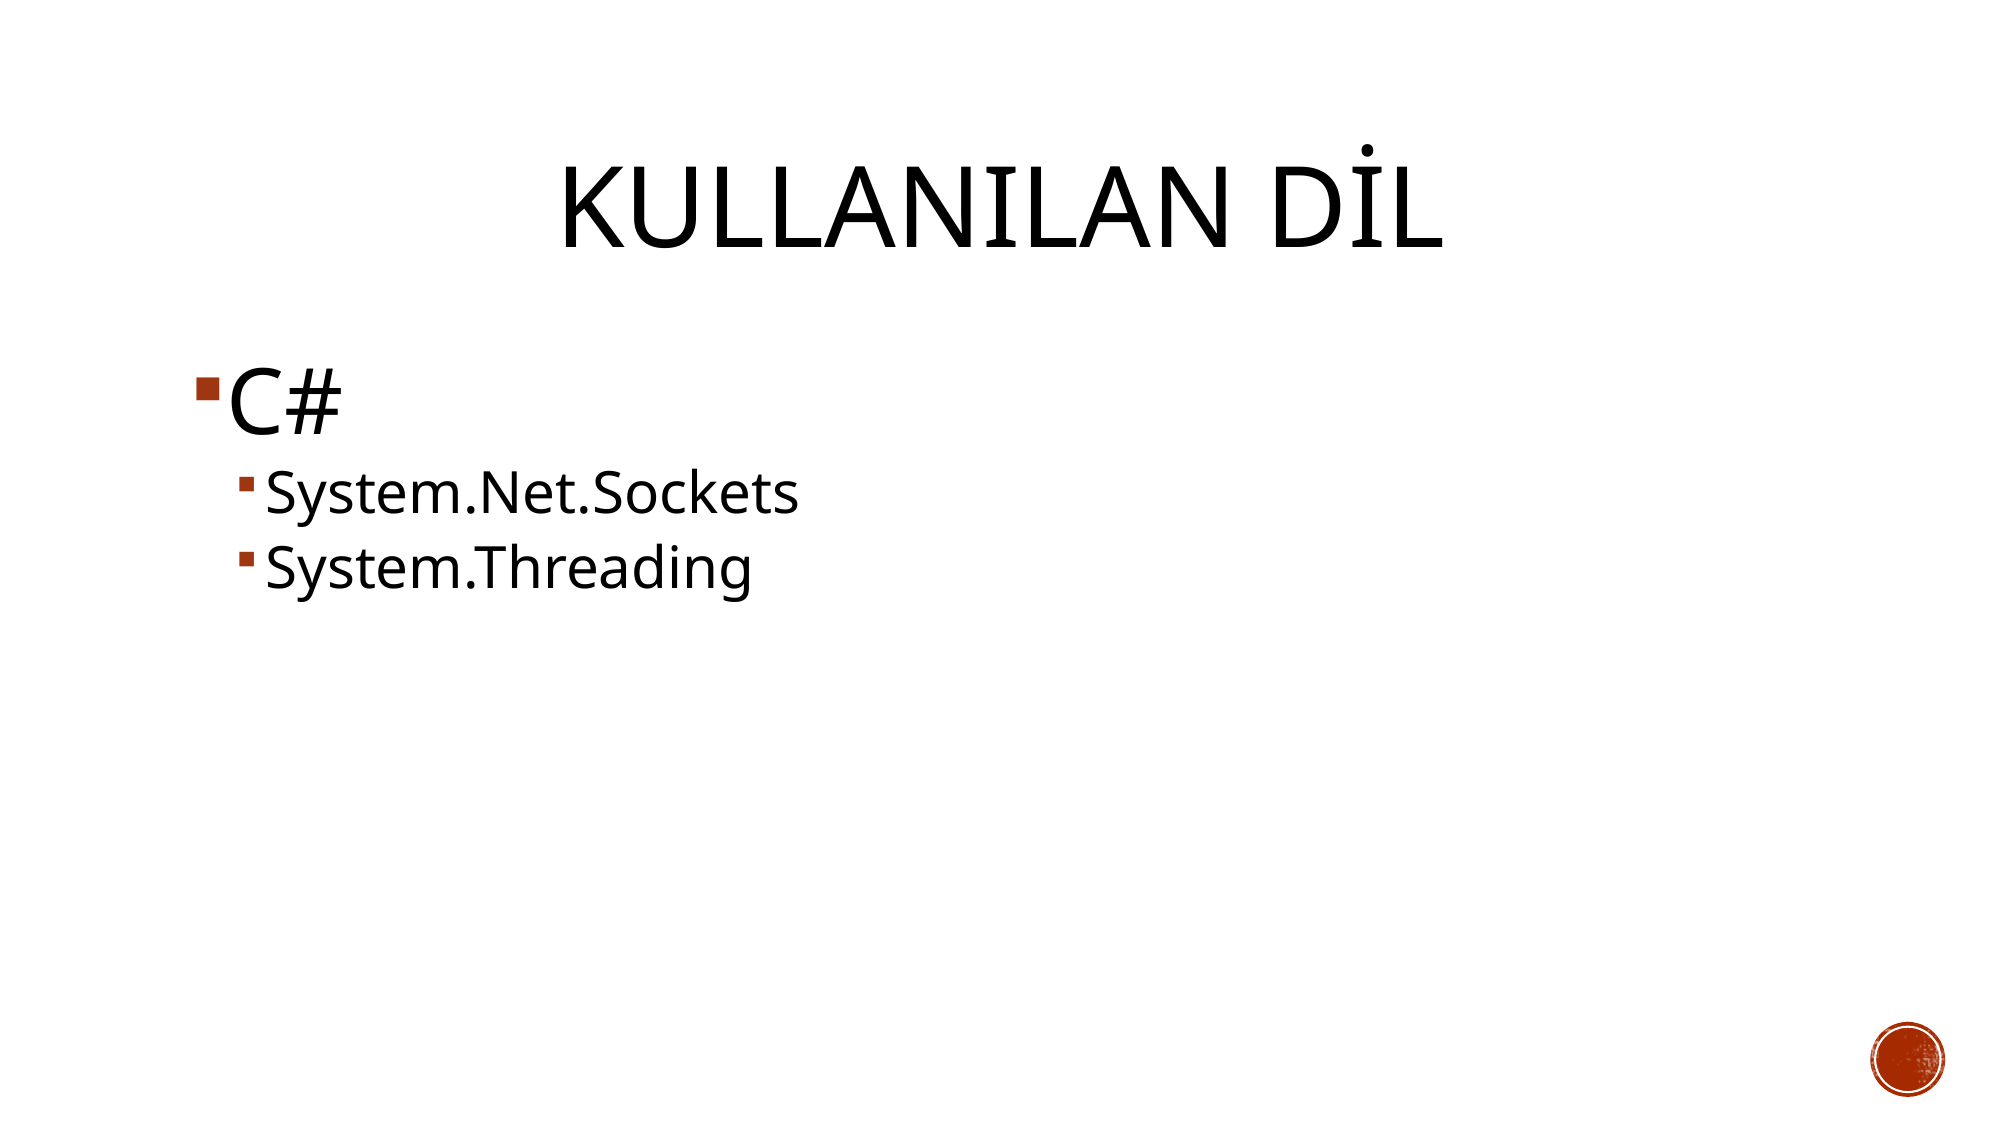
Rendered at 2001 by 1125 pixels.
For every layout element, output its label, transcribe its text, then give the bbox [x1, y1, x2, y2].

list C# System.Net.Sockets System.Threading [175, 348, 1826, 1013]
title KULLANILAN DİL [175, 79, 1826, 344]
